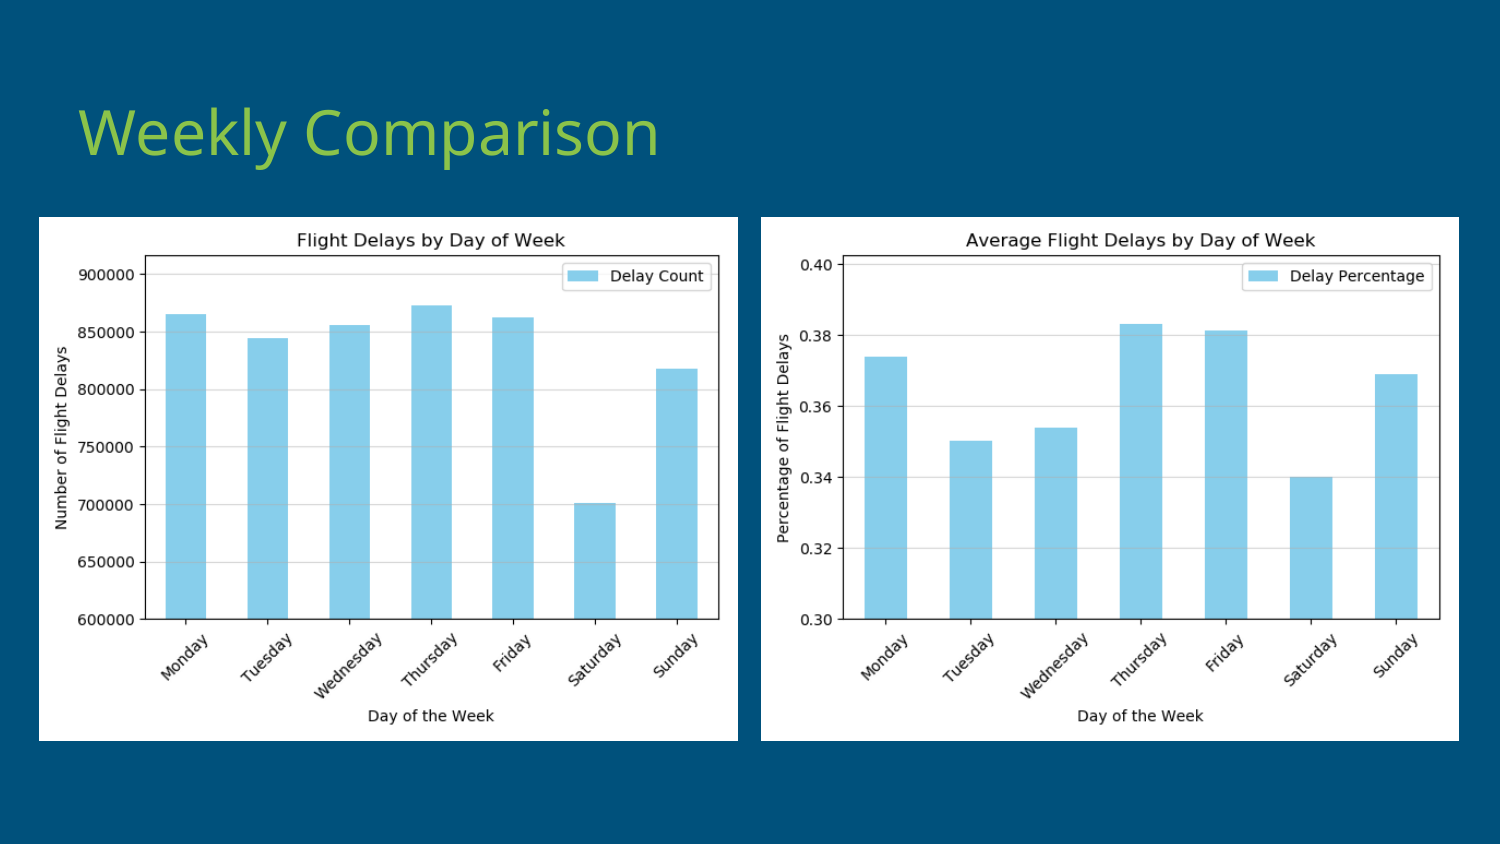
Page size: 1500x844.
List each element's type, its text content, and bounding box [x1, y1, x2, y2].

title Weekly Comparison [63, 70, 1437, 184]
picture [762, 218, 1458, 740]
picture [40, 218, 737, 740]
